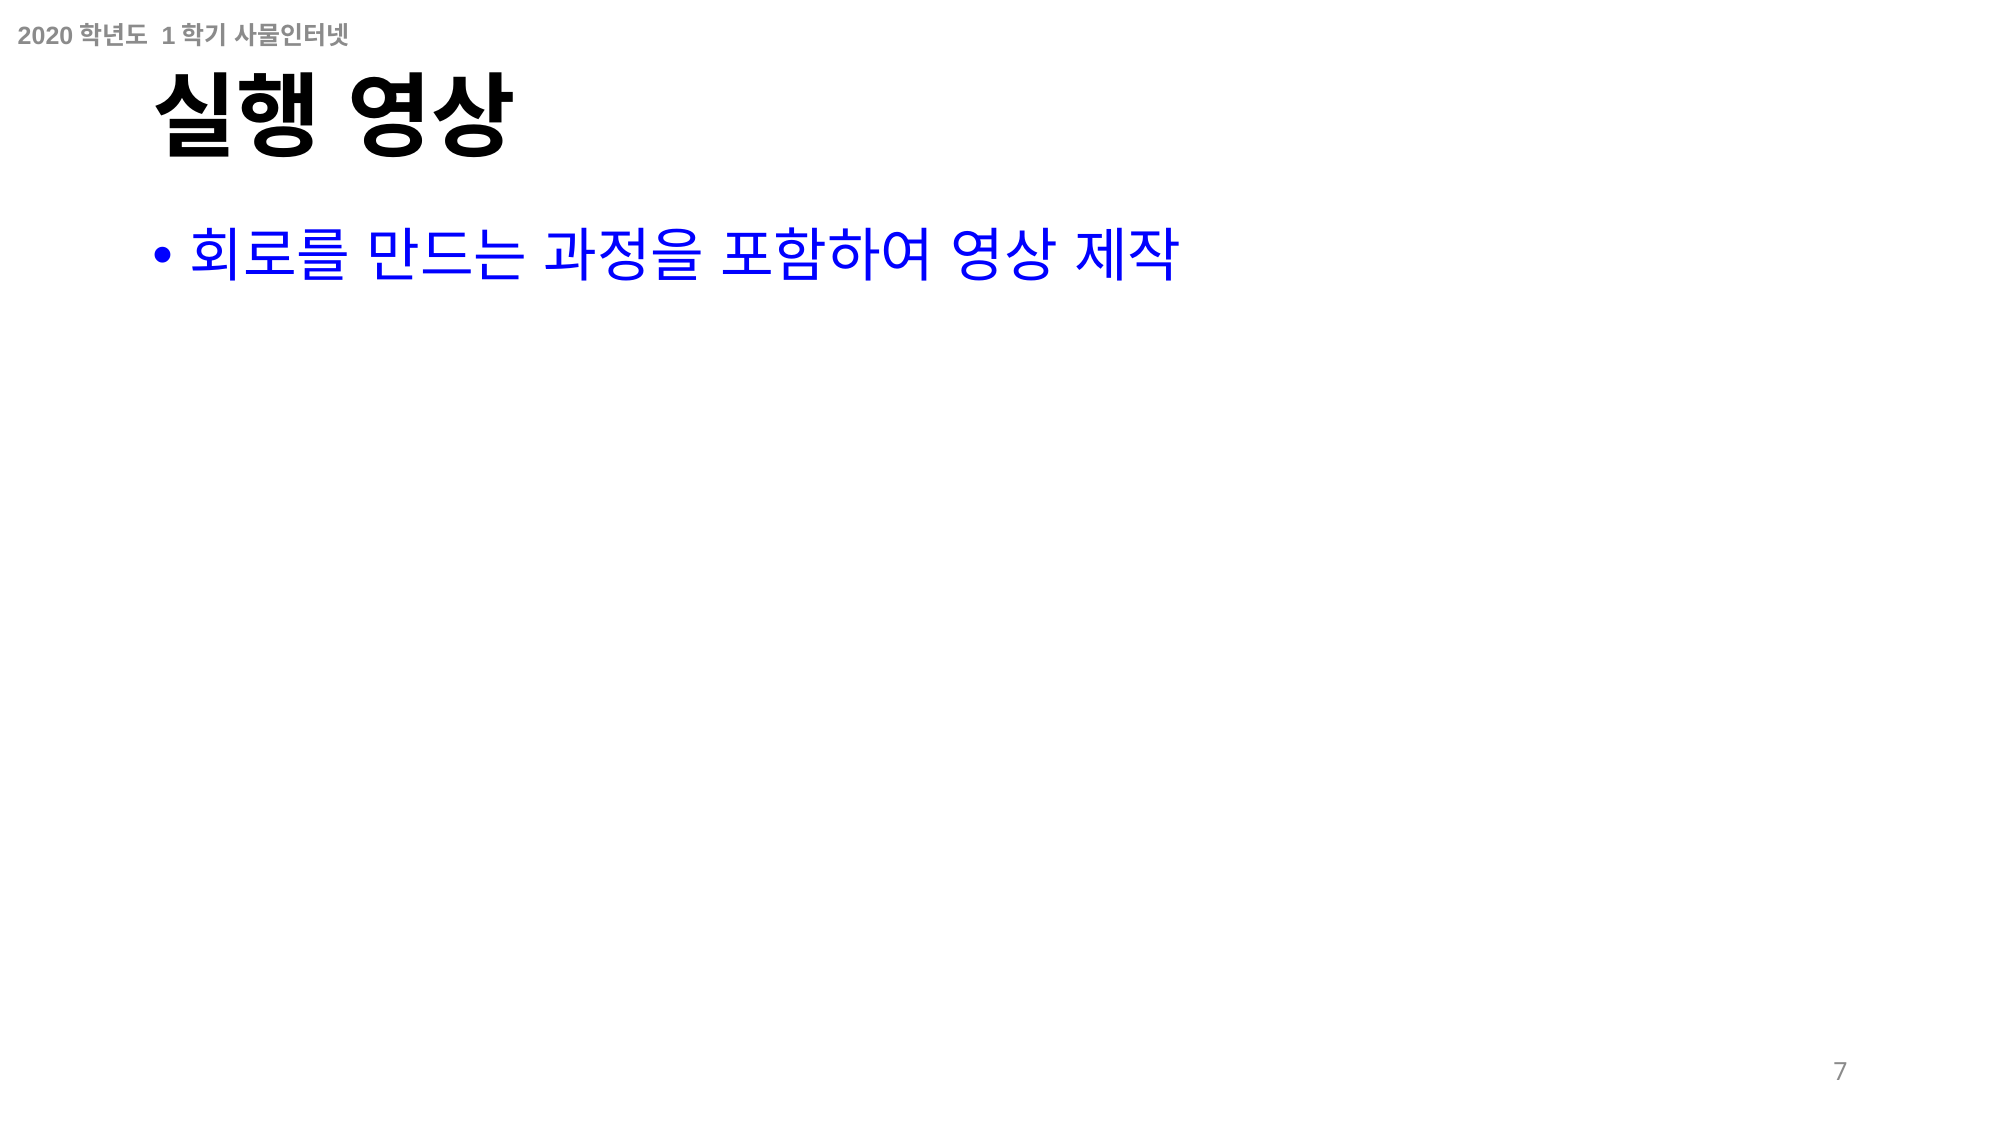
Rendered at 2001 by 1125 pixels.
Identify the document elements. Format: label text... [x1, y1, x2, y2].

title 실행 영상 [137, 59, 1863, 180]
list 회로를 만드는 과정을 포함하여 영상 제작 [137, 218, 1863, 1014]
slide_number 7 [1777, 1042, 1863, 1103]
